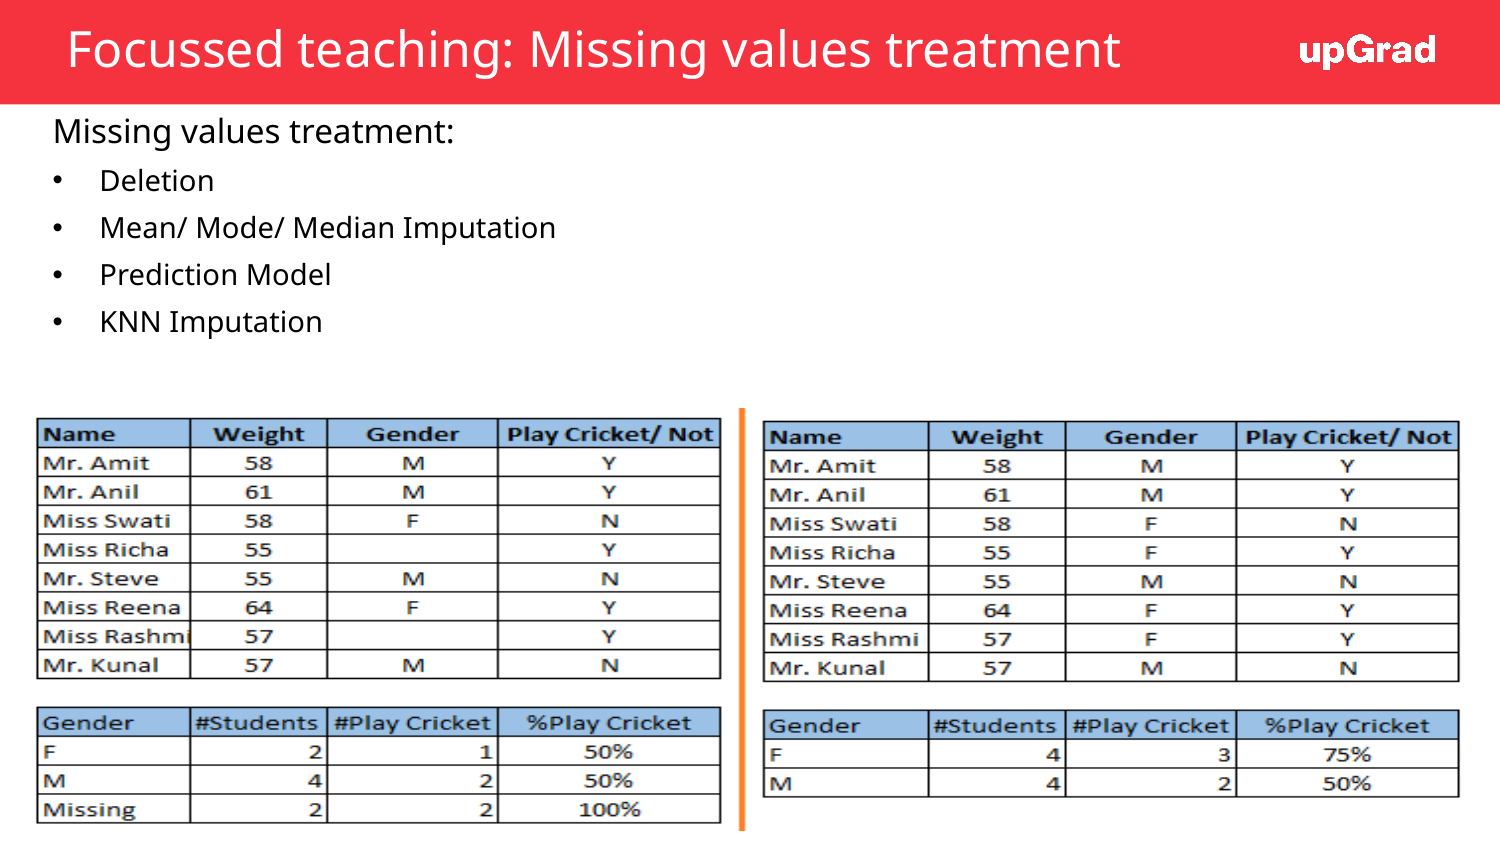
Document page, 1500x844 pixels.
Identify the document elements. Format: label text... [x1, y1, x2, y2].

picture [1300, 34, 1435, 70]
title Focussed teaching: Missing values treatment [51, 20, 1247, 83]
picture [25, 408, 1475, 831]
list Missing values treatment: Deletion Mean/ Mode/ Median Imputation Prediction Model KNN Imputation [0, 106, 1500, 844]
